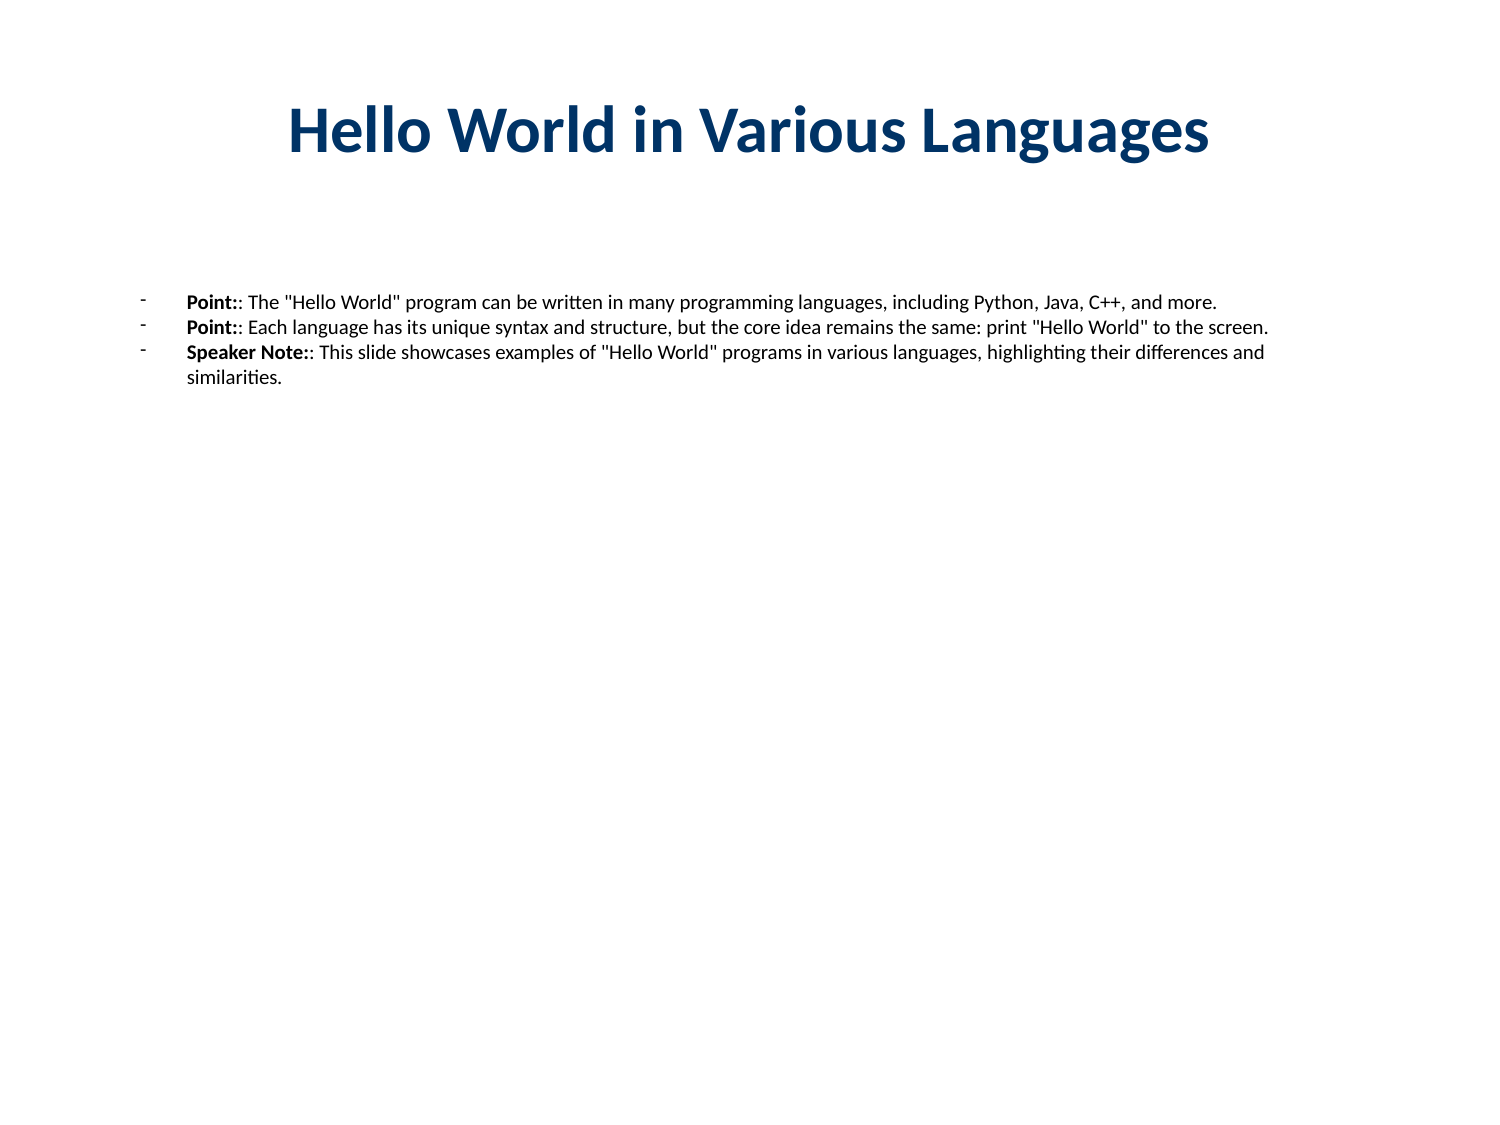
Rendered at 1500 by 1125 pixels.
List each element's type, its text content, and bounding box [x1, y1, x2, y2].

text_box Point:: The "Hello World" program can be written in many programming languages, including Python, Java, C++, and more. Point:: Each language has its unique syntax and structure, but the core idea remains the same: print "Hello World" to the screen. Speaker Note:: This slide showcases examples of "Hello World" programs in various languages, highlighting their differences and similarities. [125, 281, 1375, 397]
text_box Hello World in Various Languages [125, 78, 1375, 173]
